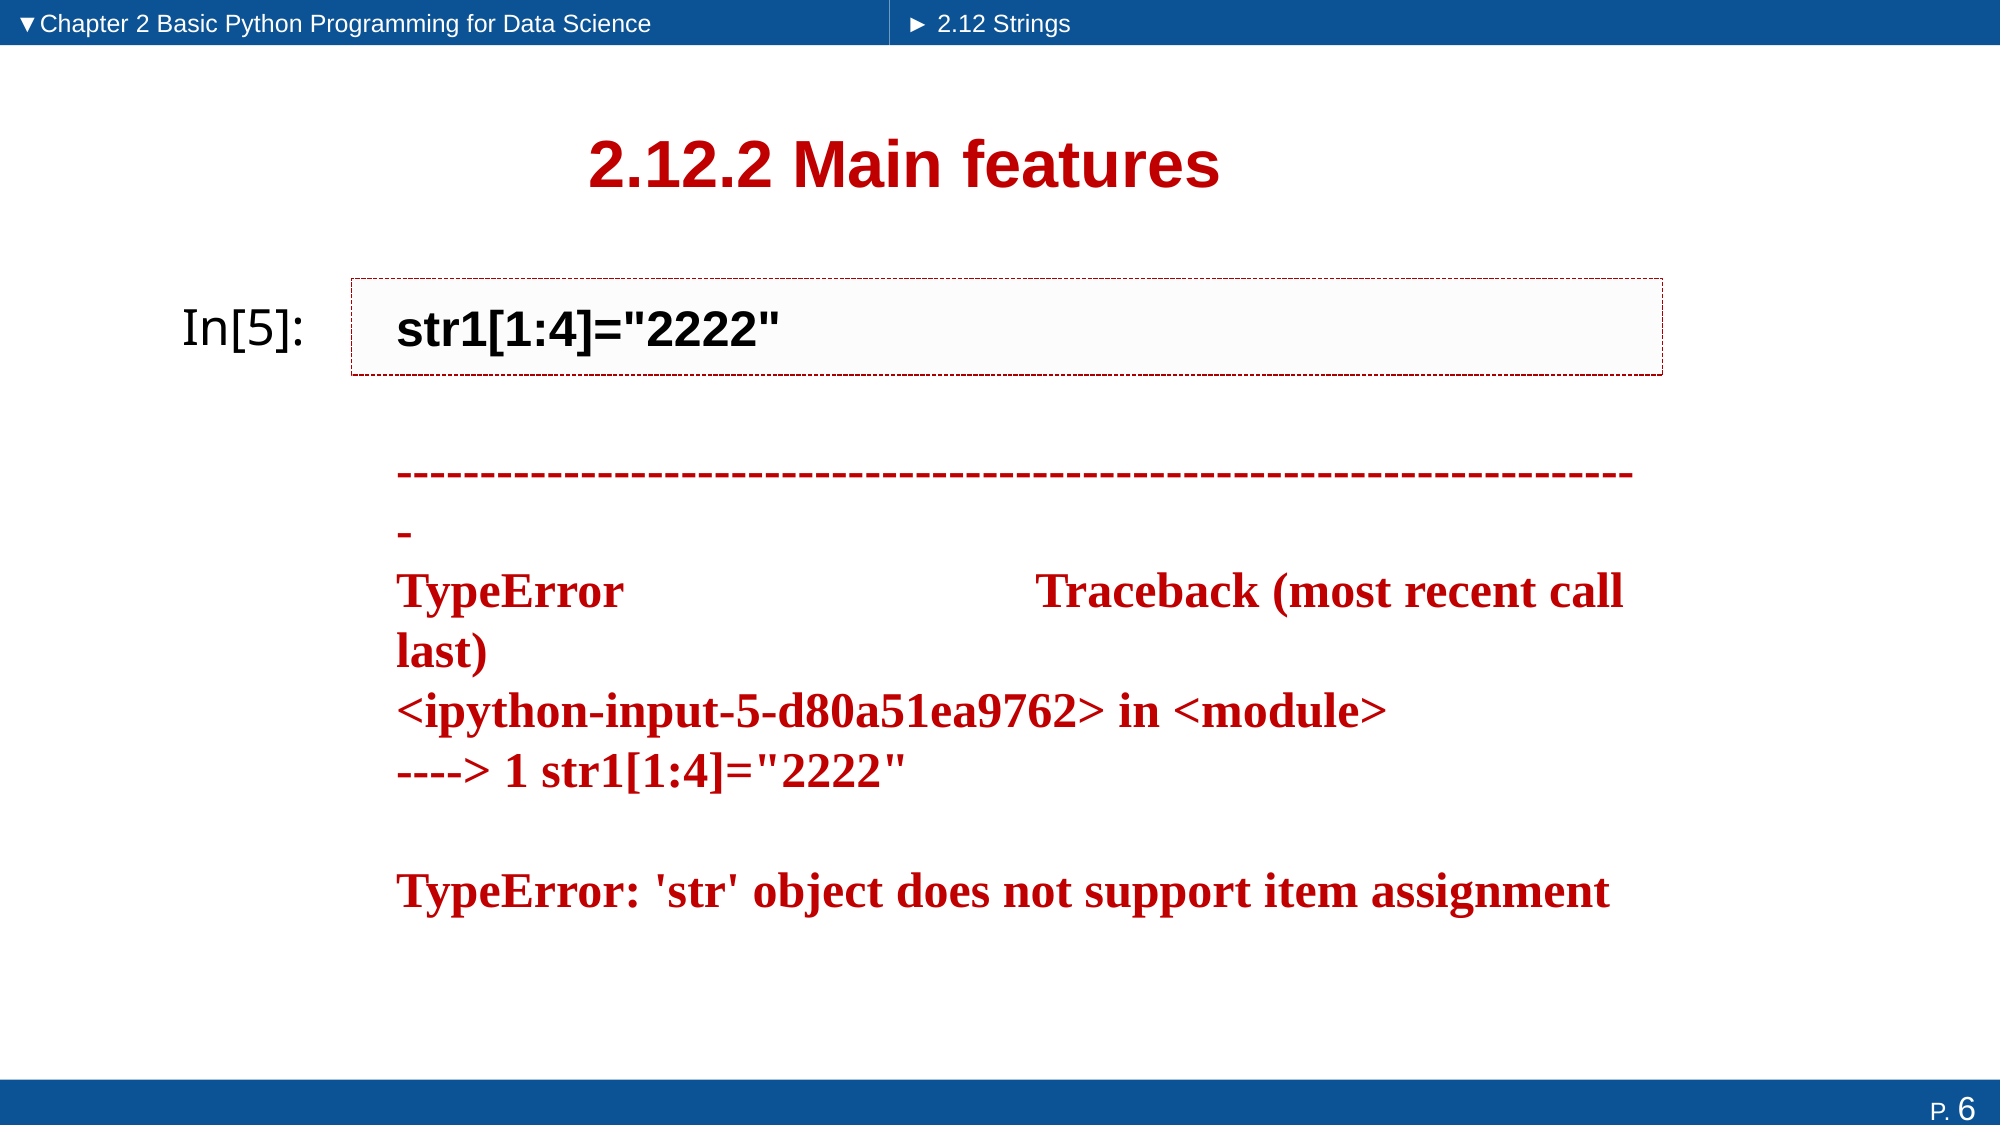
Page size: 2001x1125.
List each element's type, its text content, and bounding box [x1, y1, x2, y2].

list ► 2.12 Strings [890, 0, 1249, 43]
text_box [167, 278, 1663, 941]
list ▼Chapter 2 Basic Python Programming for Data Science [0, 0, 725, 43]
title 2.12.2 Main features [101, 92, 1710, 229]
